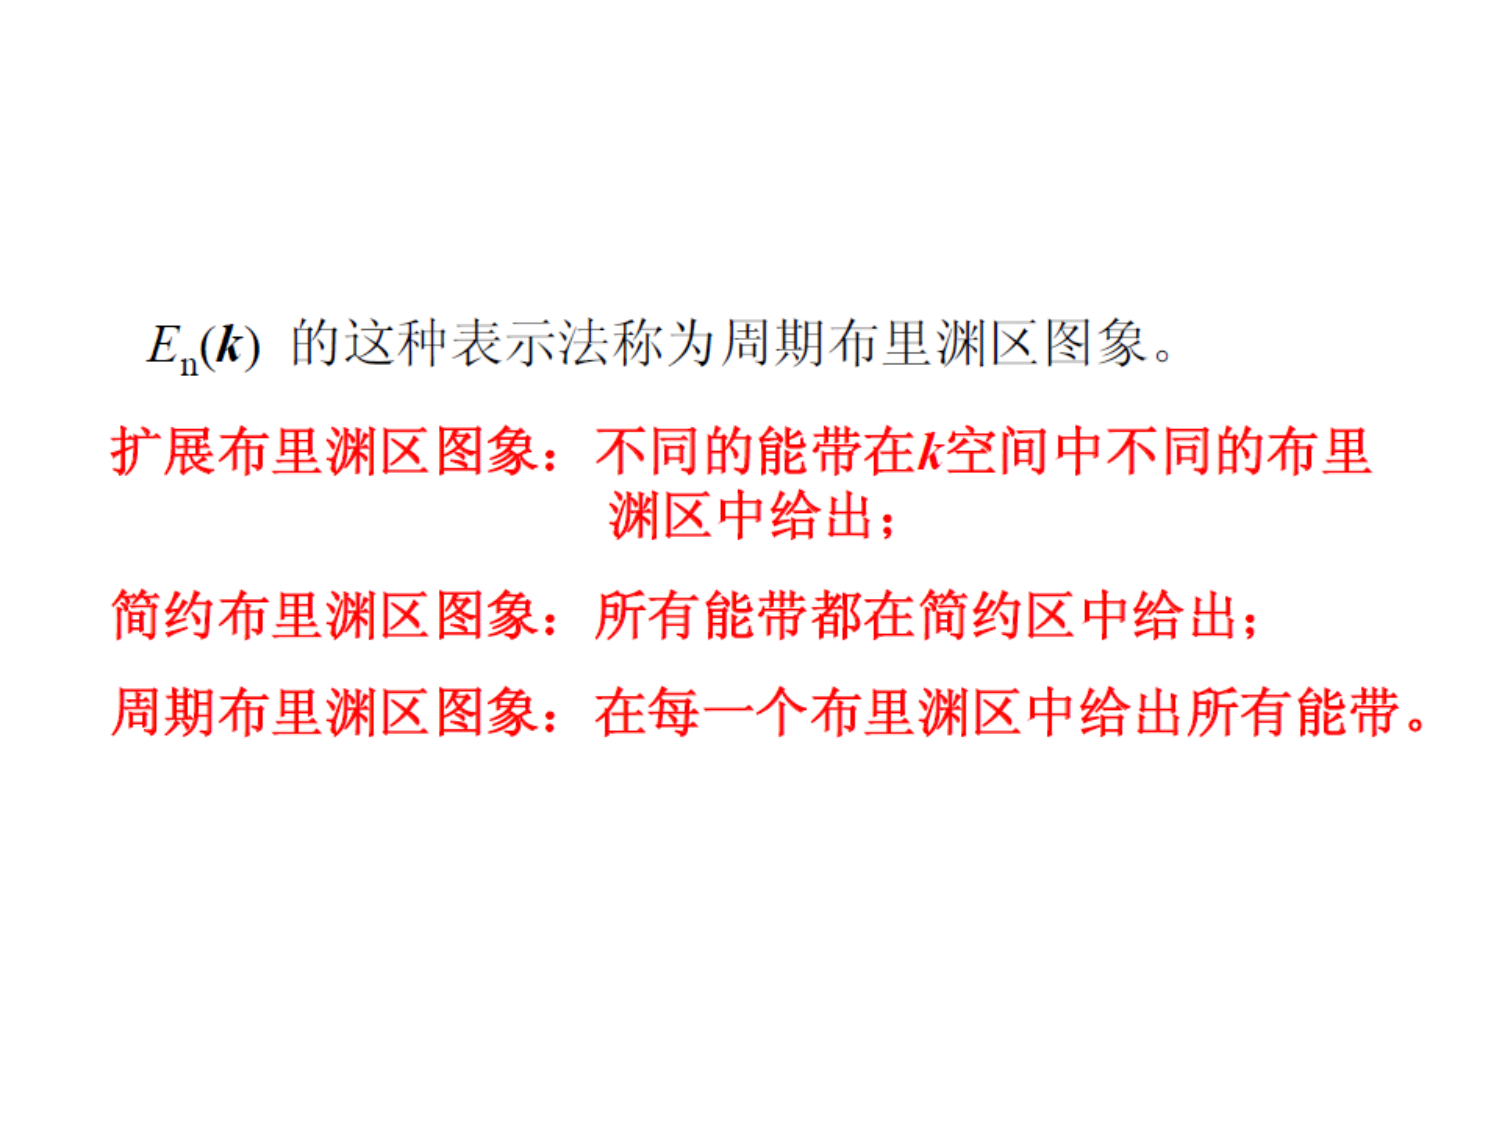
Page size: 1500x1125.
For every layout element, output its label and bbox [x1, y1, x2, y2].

picture [41, 243, 1458, 771]
